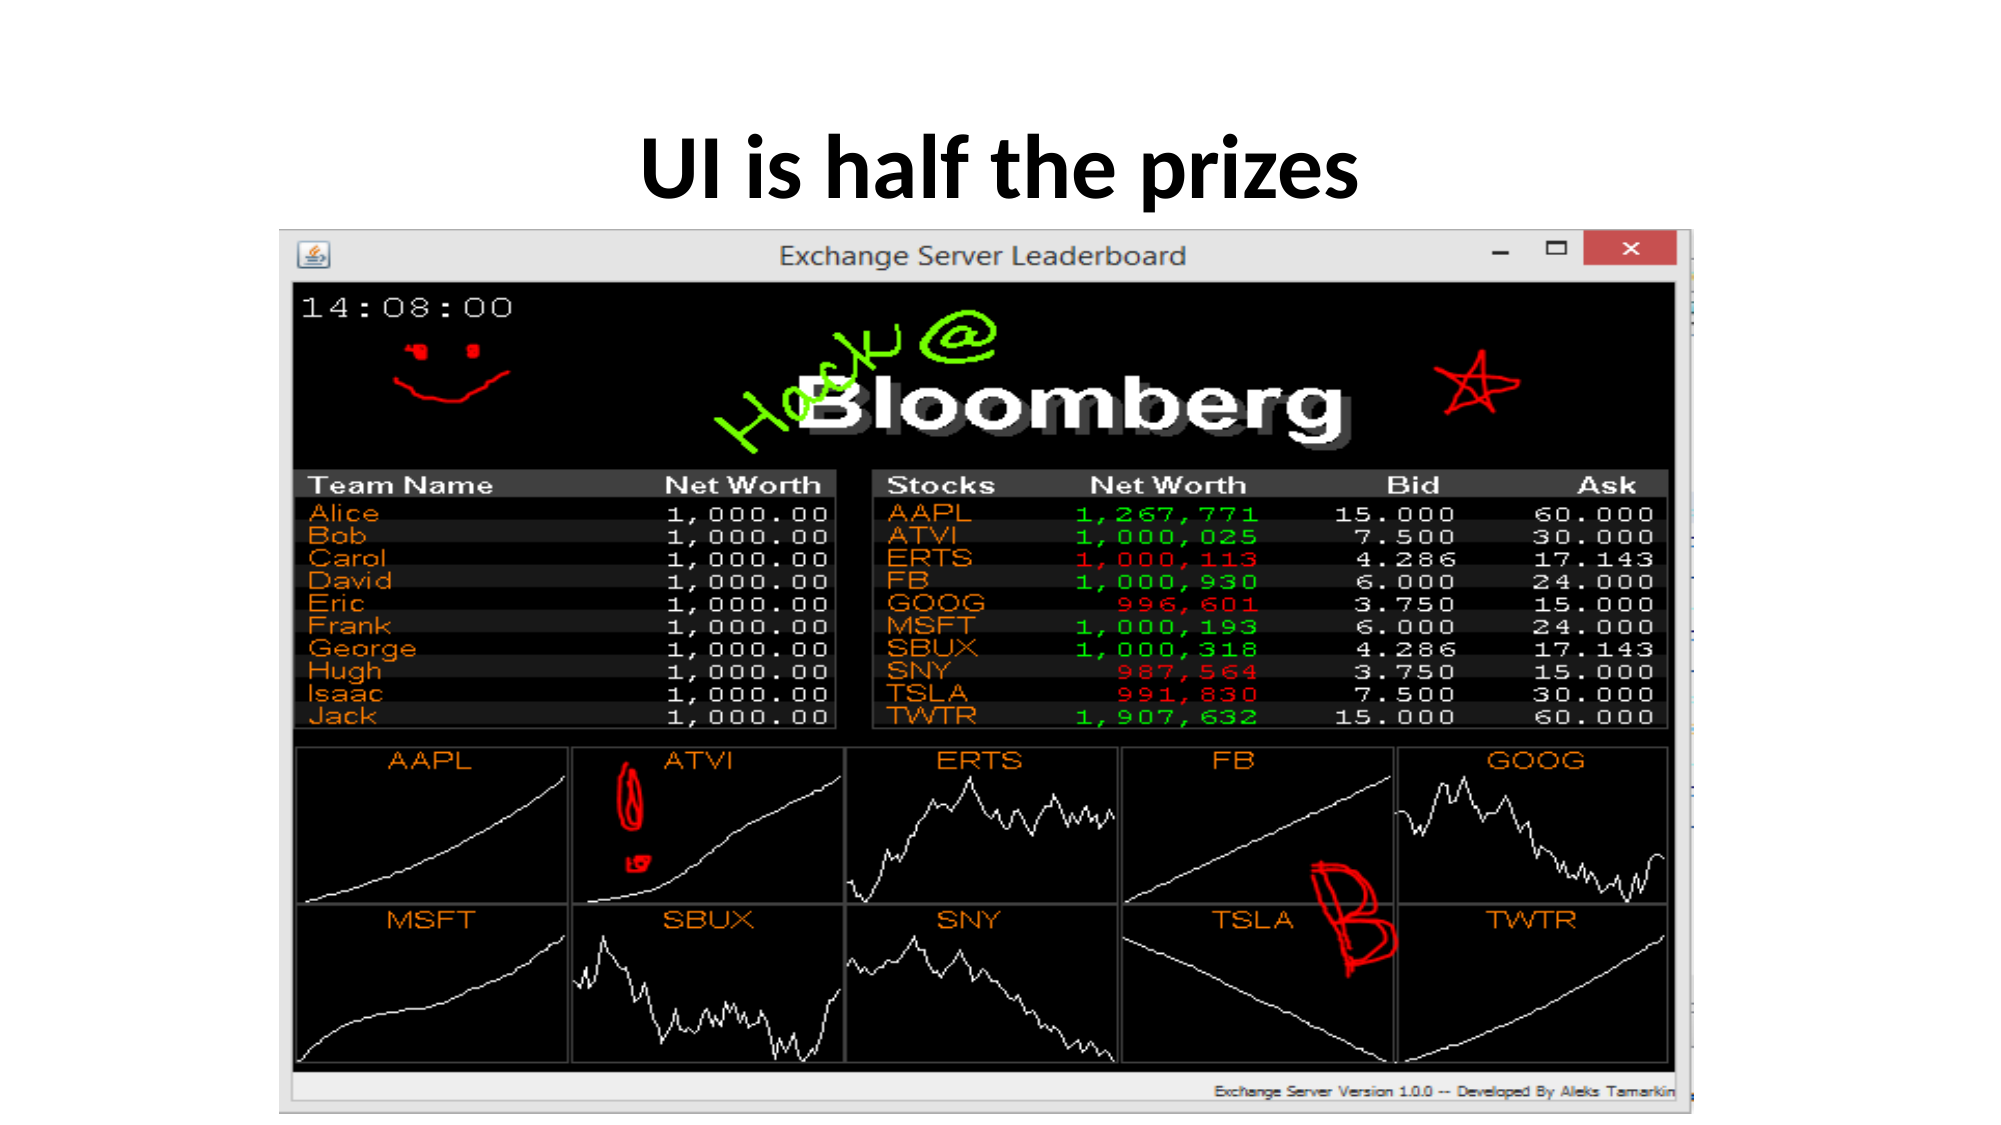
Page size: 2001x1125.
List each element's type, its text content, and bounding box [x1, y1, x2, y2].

picture [279, 229, 1694, 1114]
title UI is half the prizes [137, 59, 1863, 278]
